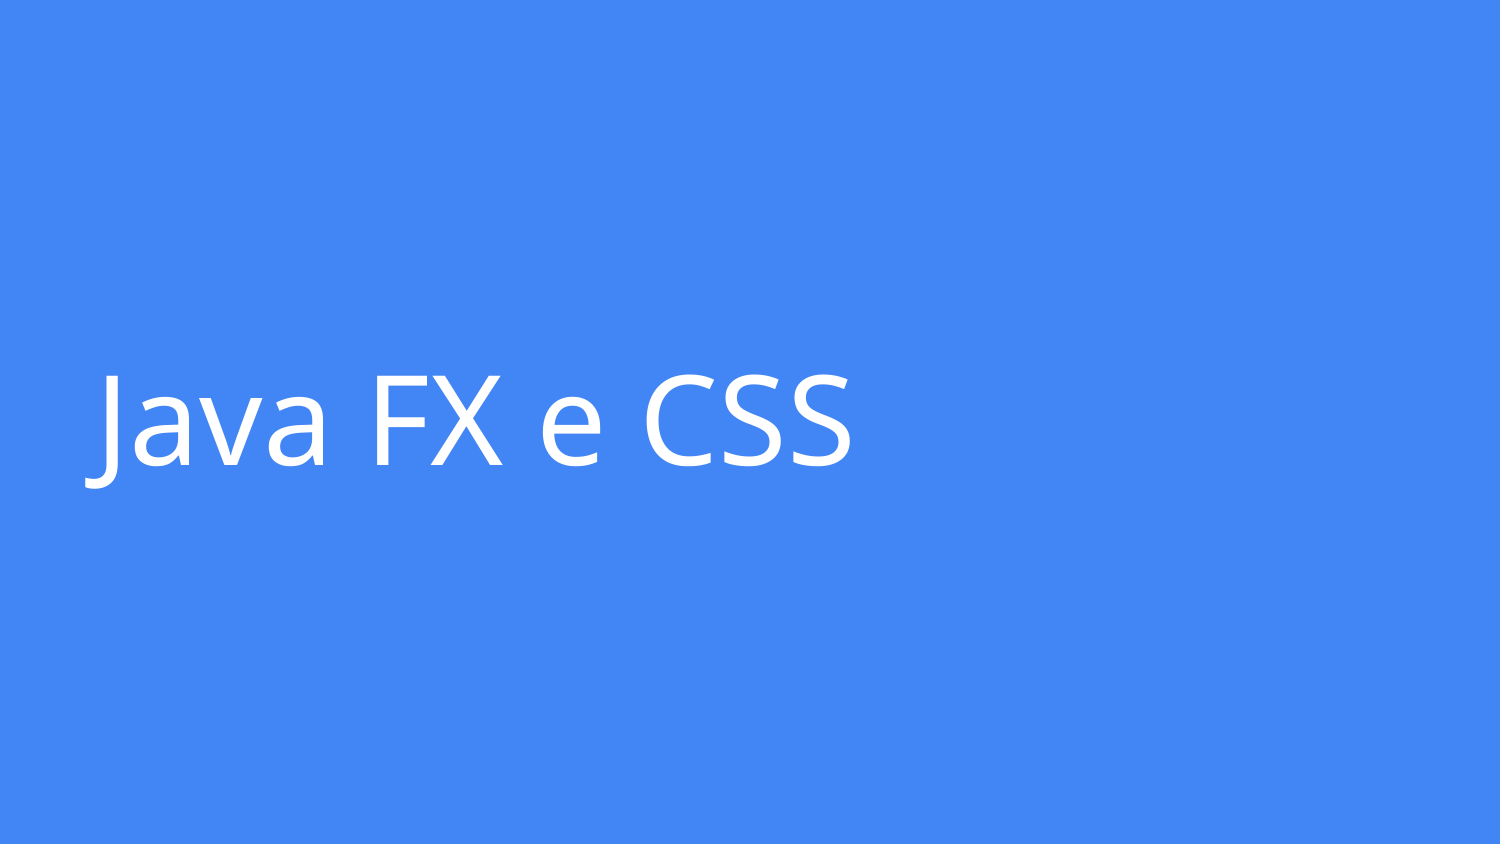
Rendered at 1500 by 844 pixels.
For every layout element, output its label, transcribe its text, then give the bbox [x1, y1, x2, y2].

title Java FX e CSS [80, 80, 1102, 752]
